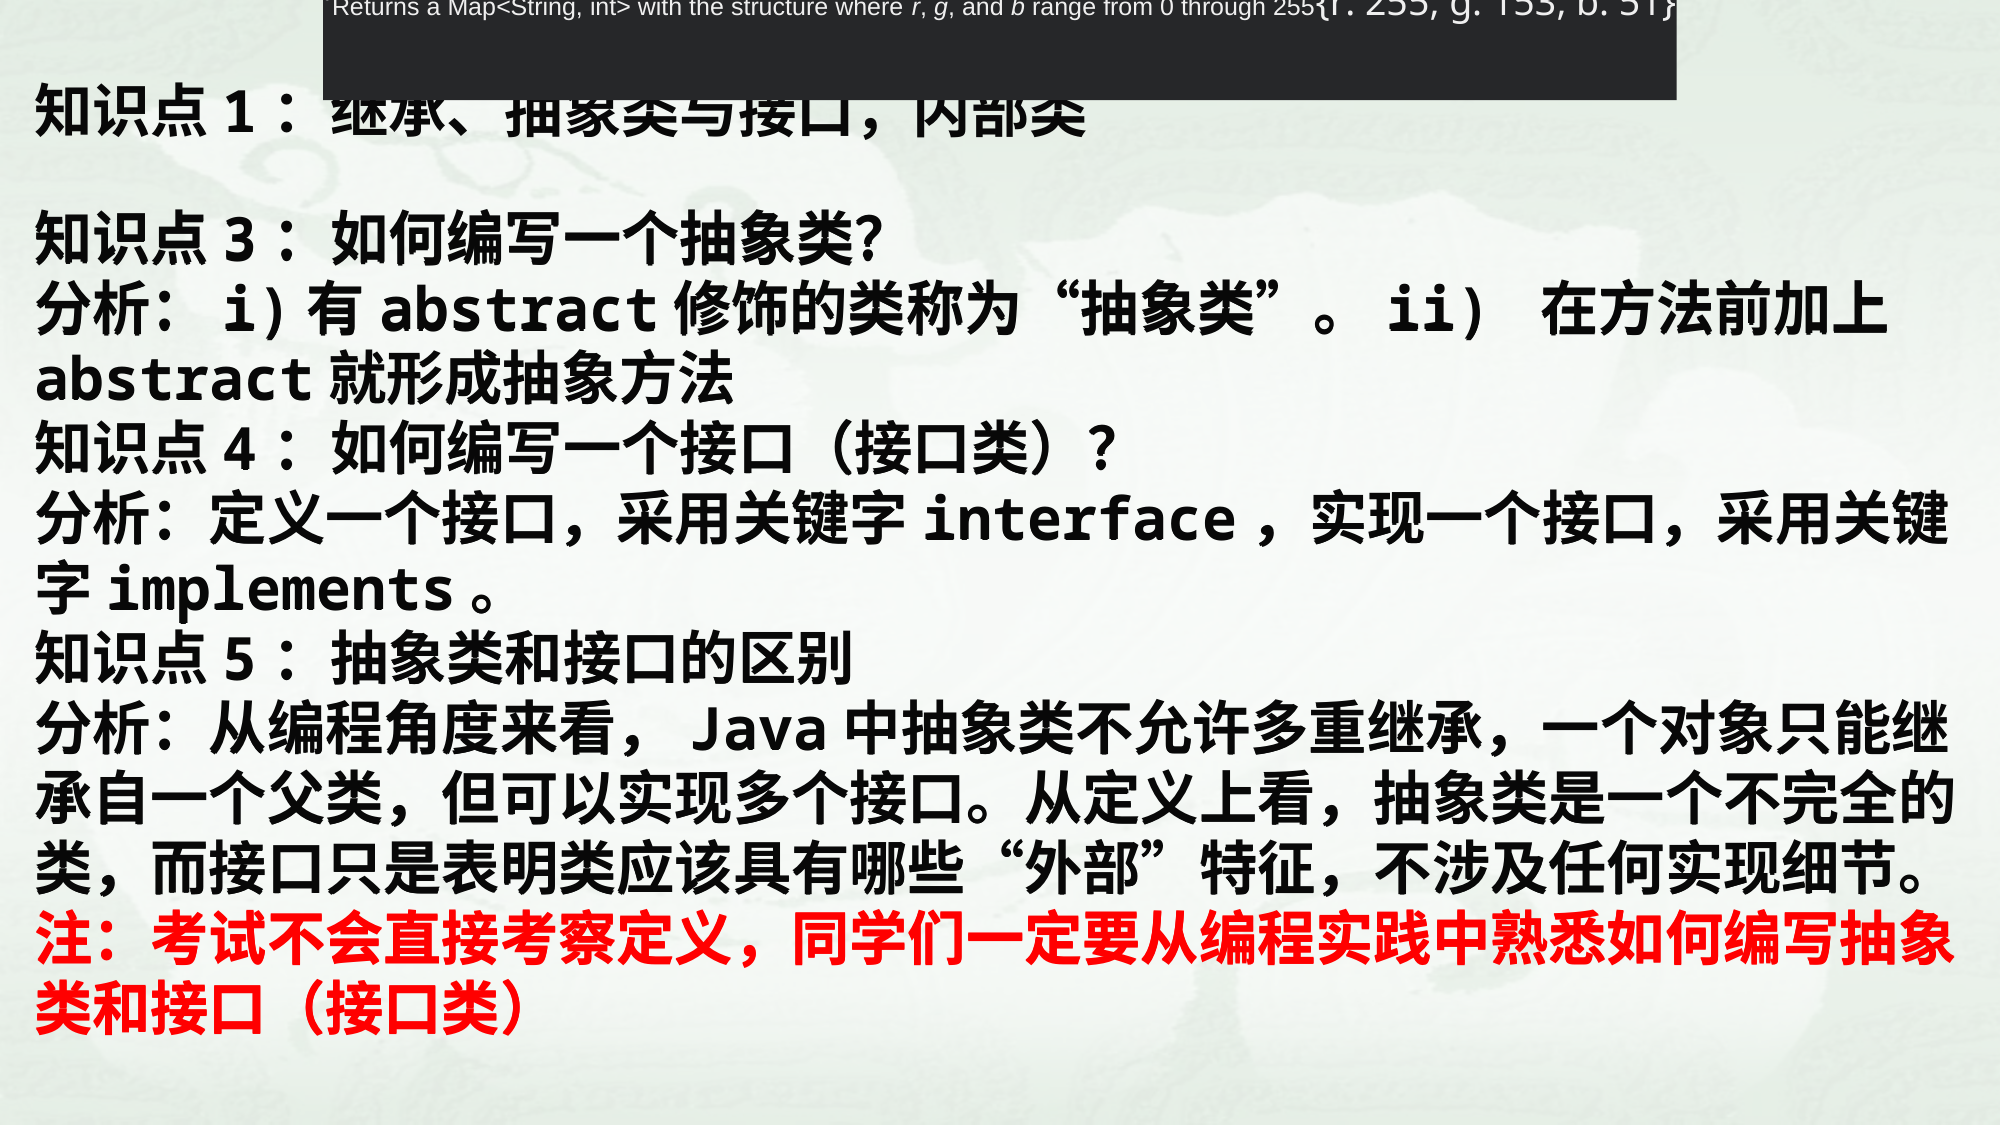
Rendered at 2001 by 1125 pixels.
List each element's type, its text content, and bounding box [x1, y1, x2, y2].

text_box 知识点3：如何编写一个抽象类？ 分析：i)有abstract修饰的类称为“抽象类”。ii) 在方法前加上abstract就形成抽象方法 知识点4：如何编写一个接口（接口类）？ 分析：定义一个接口，采用关键字interface，实现一个接口，采用关键字implements。 知识点5：抽象类和接口的区别 分析：从编程角度来看，Java中抽象类不允许多重继承，一个对象只能继承自一个父类，但可以实现多个接口。从定义上看，抽象类是一个不完全的类，而接口只是表明类应该具有哪些“外部”特征，不涉及任何实现细节。 注：考试不会直接考察定义，同学们一定要从编程实践中熟悉如何编写抽象类和接口（接口类） [19, 195, 1981, 1050]
text_box Returns a Map<String, int> with the structure where r, g, and b range from 0 through 255{r: 255, g: 153, b: 51} [323, 0, 1677, 101]
text_box 知识点1：继承、抽象类与接口，内部类 [19, 66, 1981, 152]
